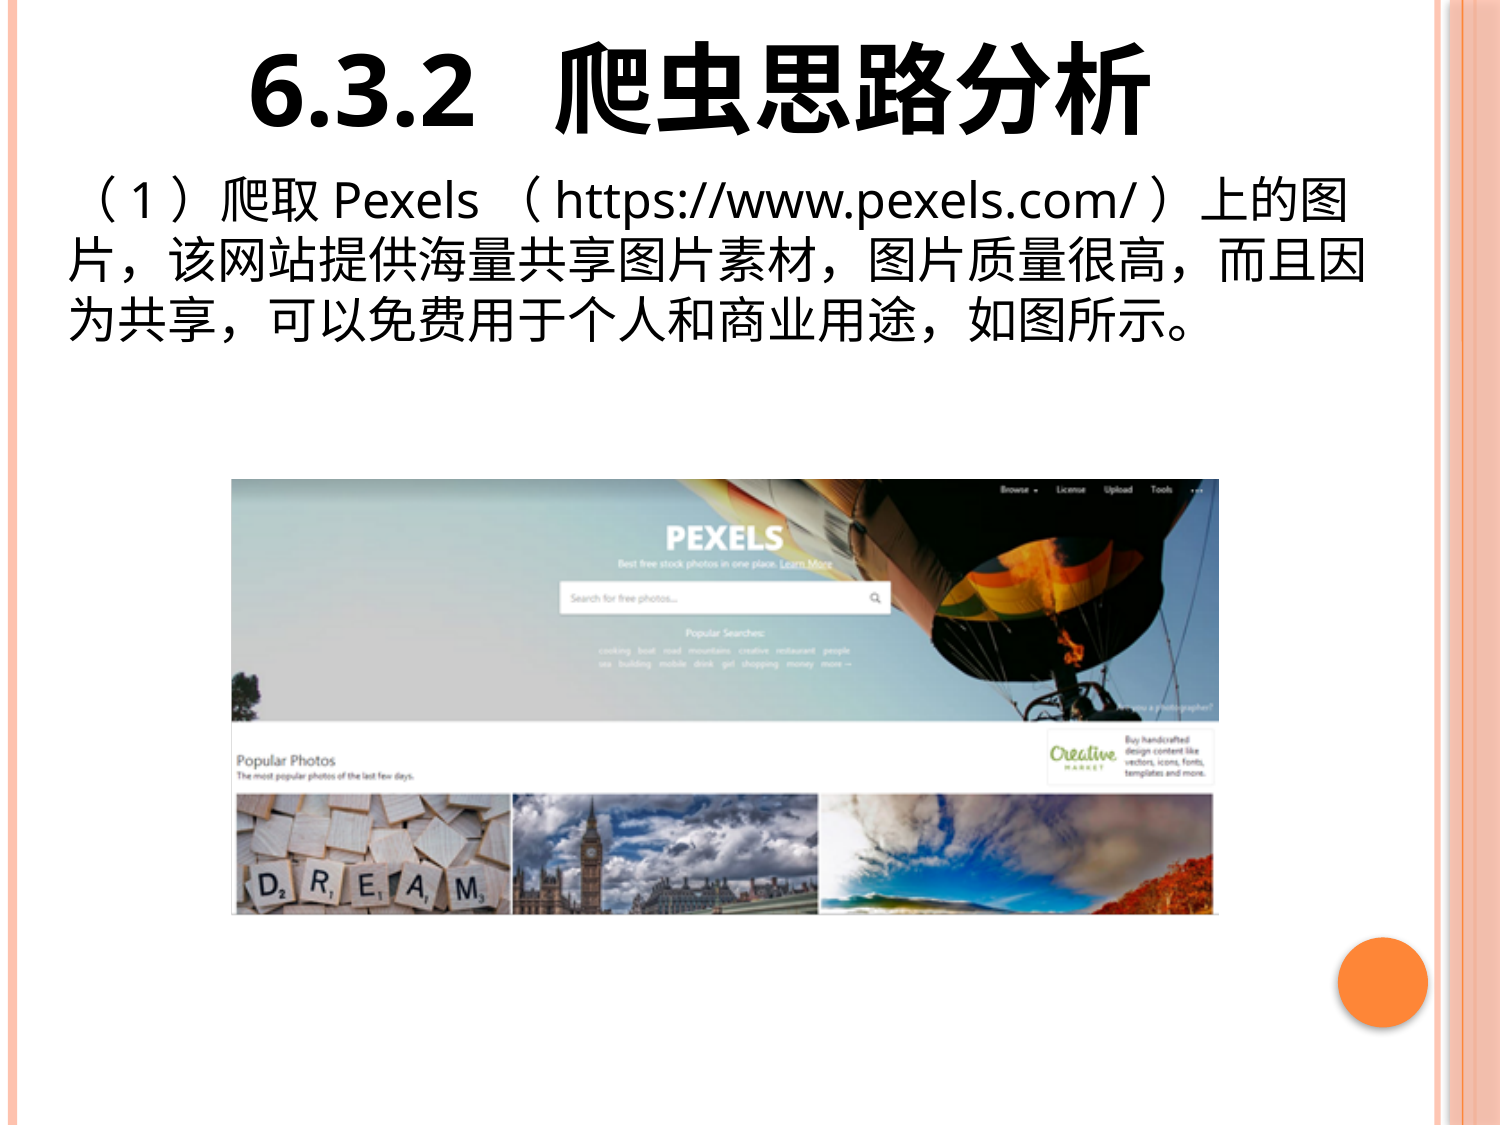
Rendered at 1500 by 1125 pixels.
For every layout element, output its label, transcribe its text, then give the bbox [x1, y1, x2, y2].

title 6.3.2 爬虫思路分析 [88, 0, 1314, 155]
picture [229, 479, 1220, 918]
list （1）爬取Pexels（https://www.pexels.com/）上的图片，该网站提供海量共享图片素材，图片质量很高，而且因为共享，可以免费用于个人和商业用途，如图所示。 [53, 160, 1412, 1062]
